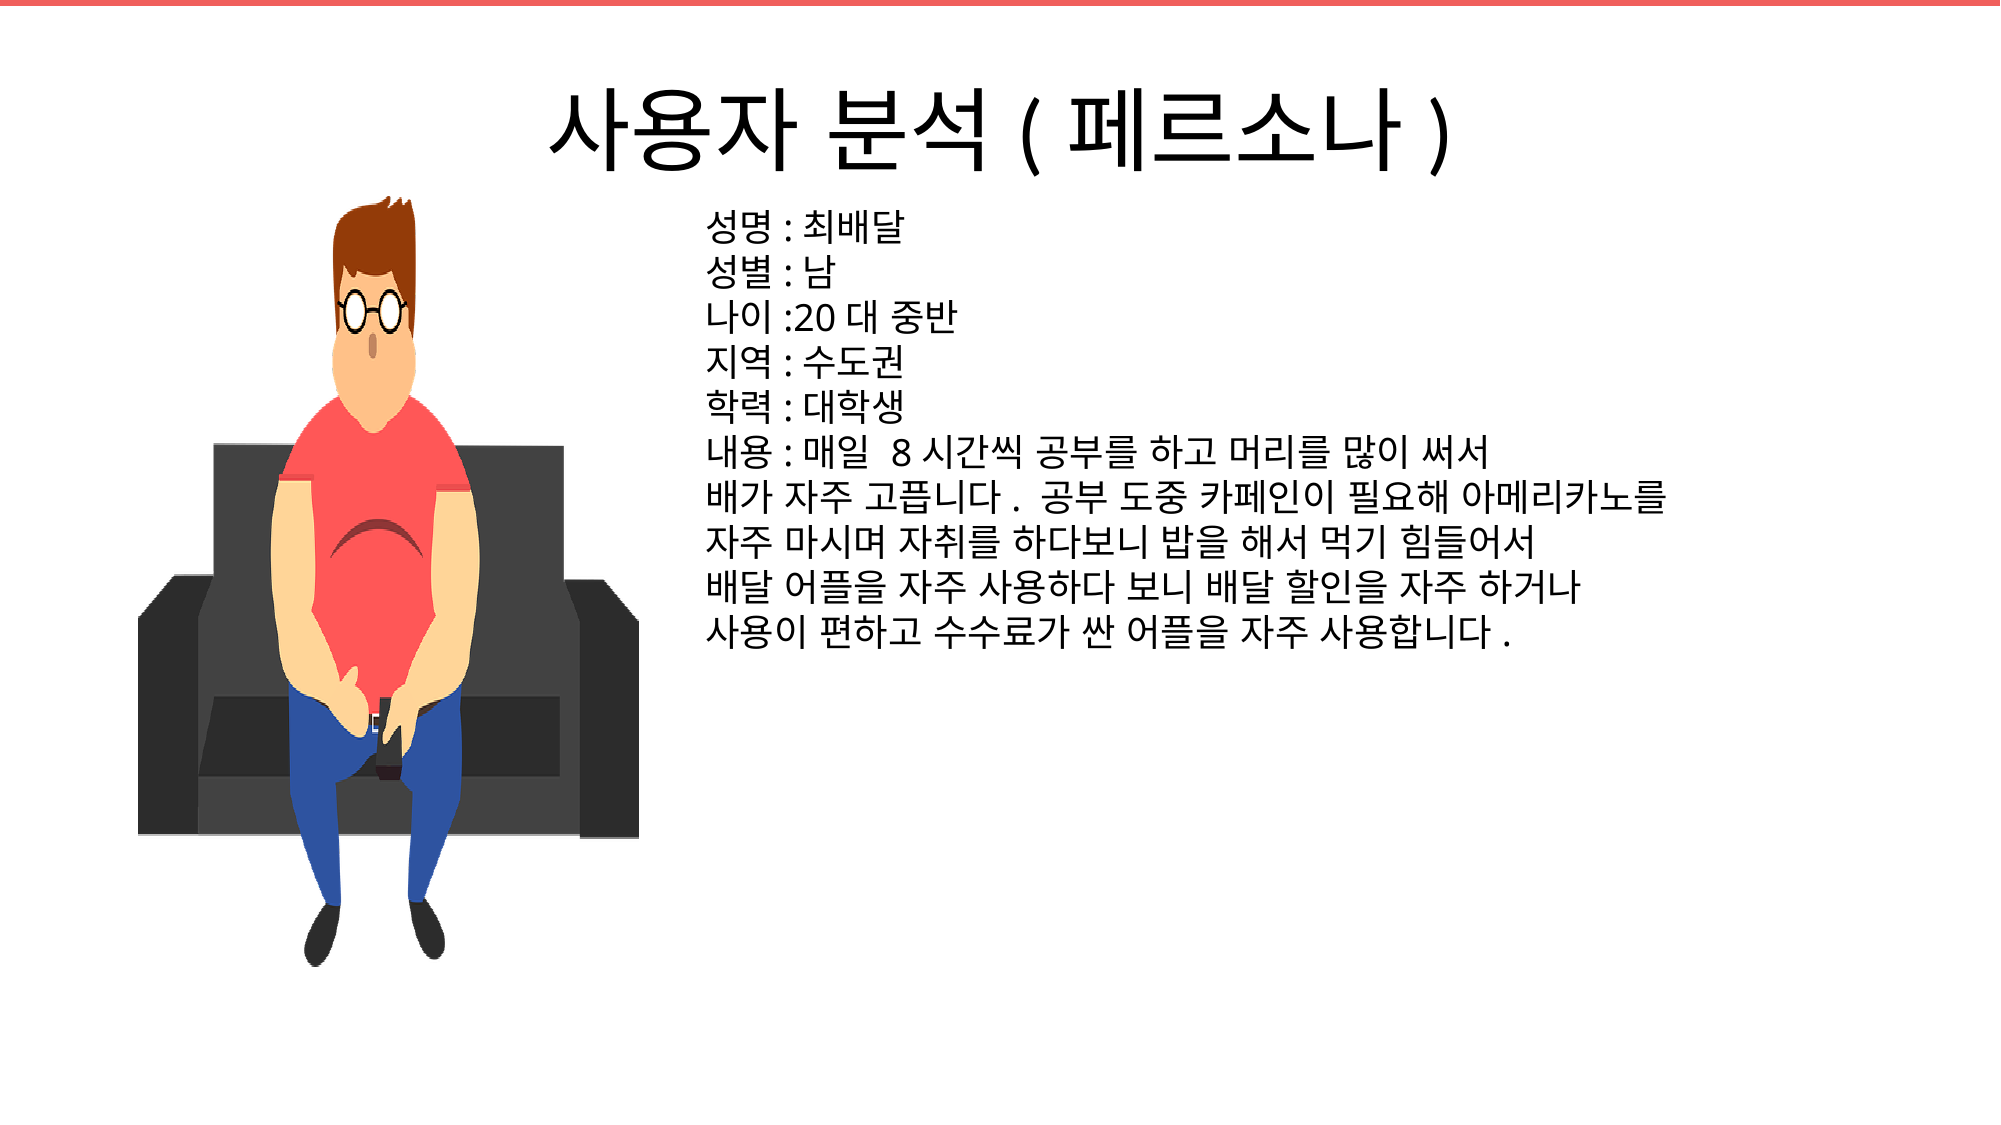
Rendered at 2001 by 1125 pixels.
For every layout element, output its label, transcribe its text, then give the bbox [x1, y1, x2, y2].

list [137, 196, 639, 967]
text_box 성명:최배달 성별:남 나이:20대 중반 지역:수도권 학력:대학생 내용:매일 8시간씩 공부를 하고 머리를 많이 써서 배가 자주 고픕니다. 공부 도중 카페인이 필요해 아메리카노를 자주 마시며 자취를 하다보니 밥을 해서 먹기 힘들어서 배달 어플을 자주 사용하다 보니 배달 할인을 자주 하거나 사용이 편하고 수수료가 싼 어플을 자주 사용합니다. [690, 196, 1730, 662]
title 사용자 분석(페르소나) [137, 59, 1863, 197]
